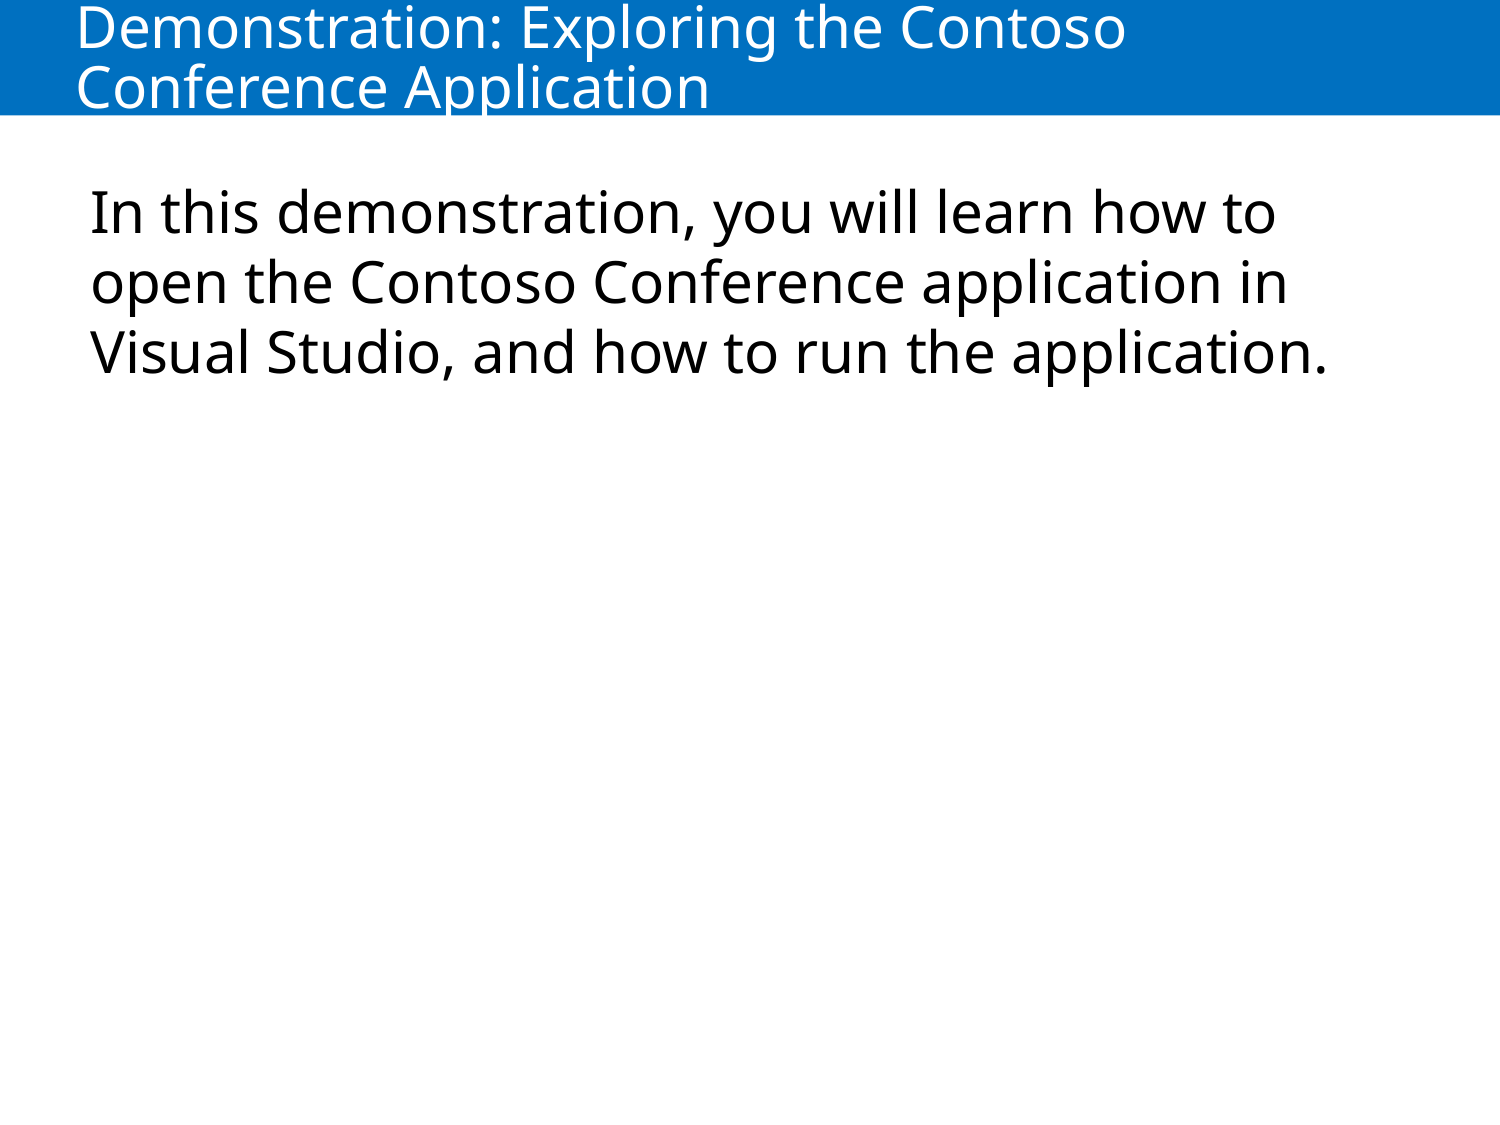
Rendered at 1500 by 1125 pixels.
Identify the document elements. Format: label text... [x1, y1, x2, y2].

text_box In this demonstration, you will learn how to open the Contoso Conference application in Visual Studio, and how to run the application. [75, 167, 1408, 1012]
title Demonstration: Exploring the Contoso Conference Application [75, 0, 1351, 122]
